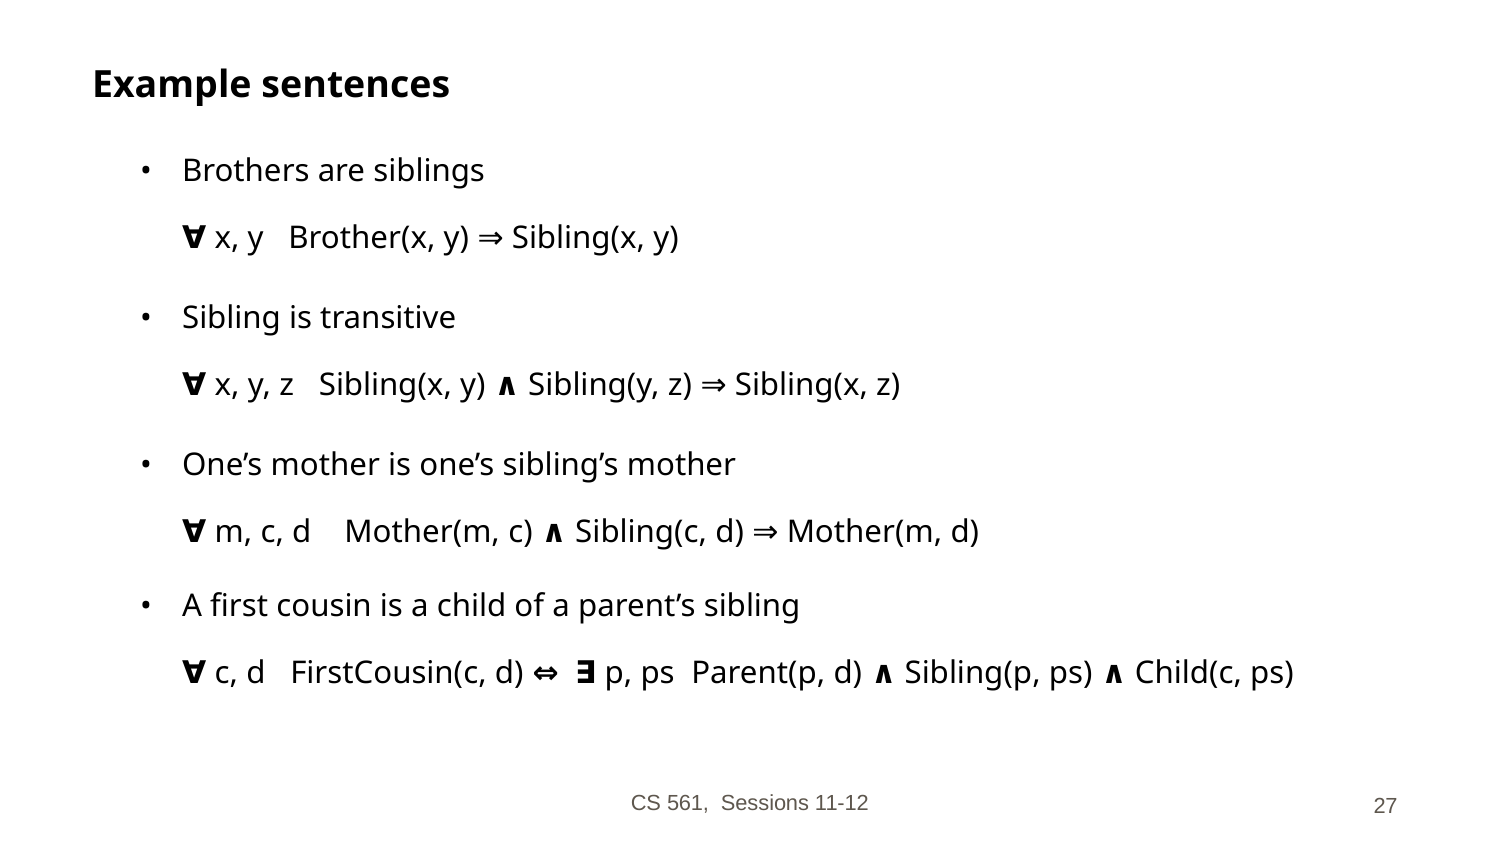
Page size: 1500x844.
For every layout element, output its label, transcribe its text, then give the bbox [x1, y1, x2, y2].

list Brothers are siblings ∀ x, y Brother(x, y) ⇒ Sibling(x, y) Sibling is transitive ∀ x, y, z Sibling(x, y) ∧ Sibling(y, z) ⇒ Sibling(x, z) One’s mother is one’s sibling’s mother ∀ m, c, d Mother(m, c) ∧ Sibling(c, d) ⇒ Mother(m, d) A first cousin is a child of a parent’s sibling ∀ c, d FirstCousin(c, d) ⇔ ∃ p, ps Parent(p, d) ∧ Sibling(p, ps) ∧ Child(c, ps) [125, 146, 1338, 775]
title Example sentences [77, 28, 1415, 113]
footer CS 561, Sessions 11-12 [512, 775, 988, 823]
slide_number ‹#› [1100, 768, 1413, 826]
